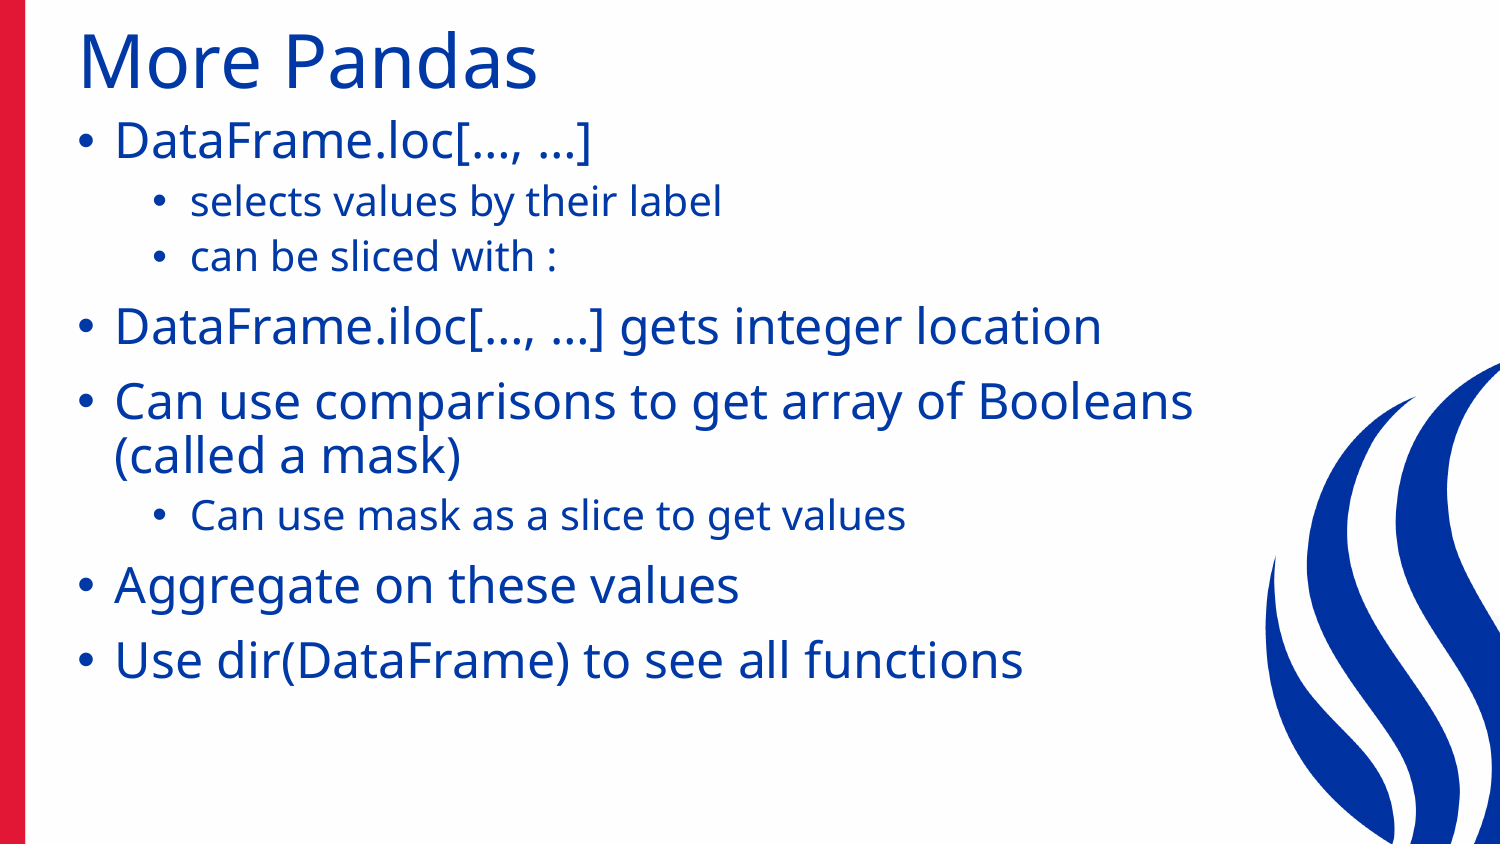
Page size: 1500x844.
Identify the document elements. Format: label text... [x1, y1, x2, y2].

picture [0, 0, 1500, 844]
title More Pandas [62, 16, 1438, 160]
list DataFrame.loc[…, …] selects values by their label can be sliced with : DataFrame.iloc[…, …] gets integer location Can use comparisons to get array of Booleans (called a mask) Can use mask as a slice to get values Aggregate on these values Use dir(DataFrame) to see all functions [62, 108, 1250, 806]
